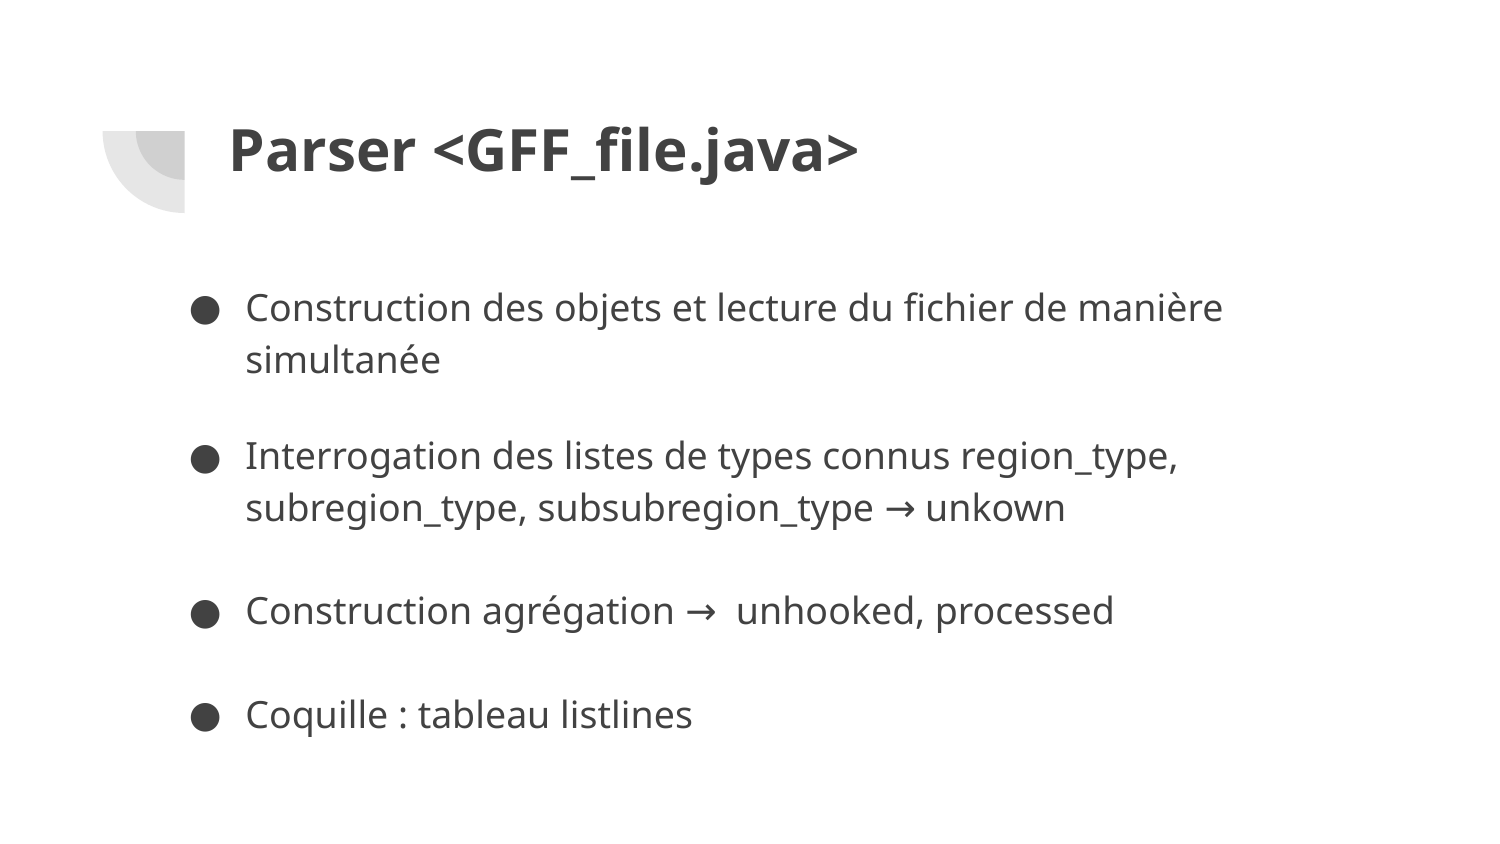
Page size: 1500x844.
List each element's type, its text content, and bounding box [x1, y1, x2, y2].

title Parser <GFF_file.java> [213, 98, 1368, 263]
list Construction des objets et lecture du fichier de manière simultanée Interrogation des listes de types connus region_type, subregion_type, subsubregion_type → unkown Construction agrégation → unhooked, processed Coquille : tableau listlines [155, 262, 1345, 752]
